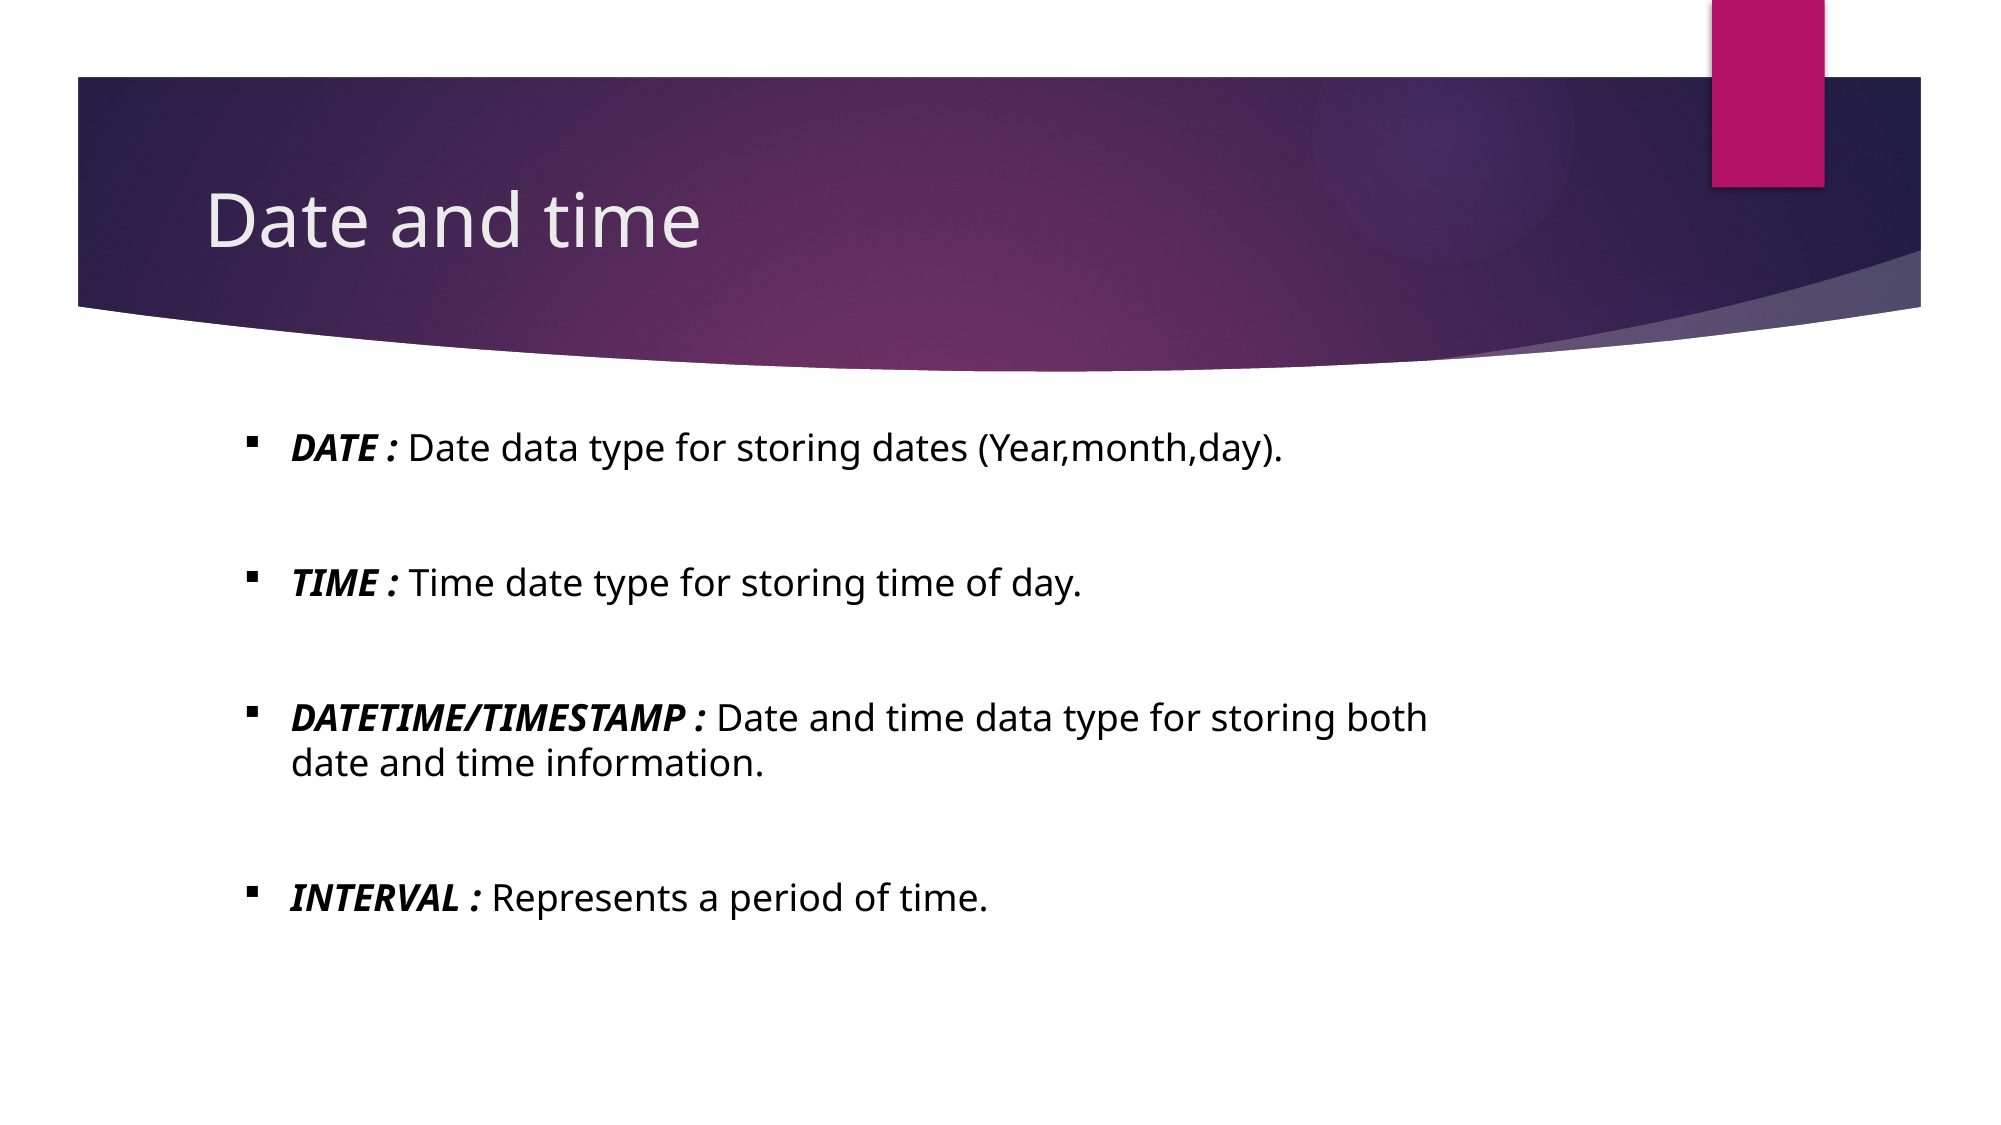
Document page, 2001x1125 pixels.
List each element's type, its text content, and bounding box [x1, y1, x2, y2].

title Date and time [189, 159, 1627, 276]
text_box DATE : Date data type for storing dates (Year,month,day). TIME : Time date type for storing time of day. DATETIME/TIMESTAMP : Date and time data type for storing both date and time information. INTERVAL : Represents a period of time. [229, 416, 1498, 972]
